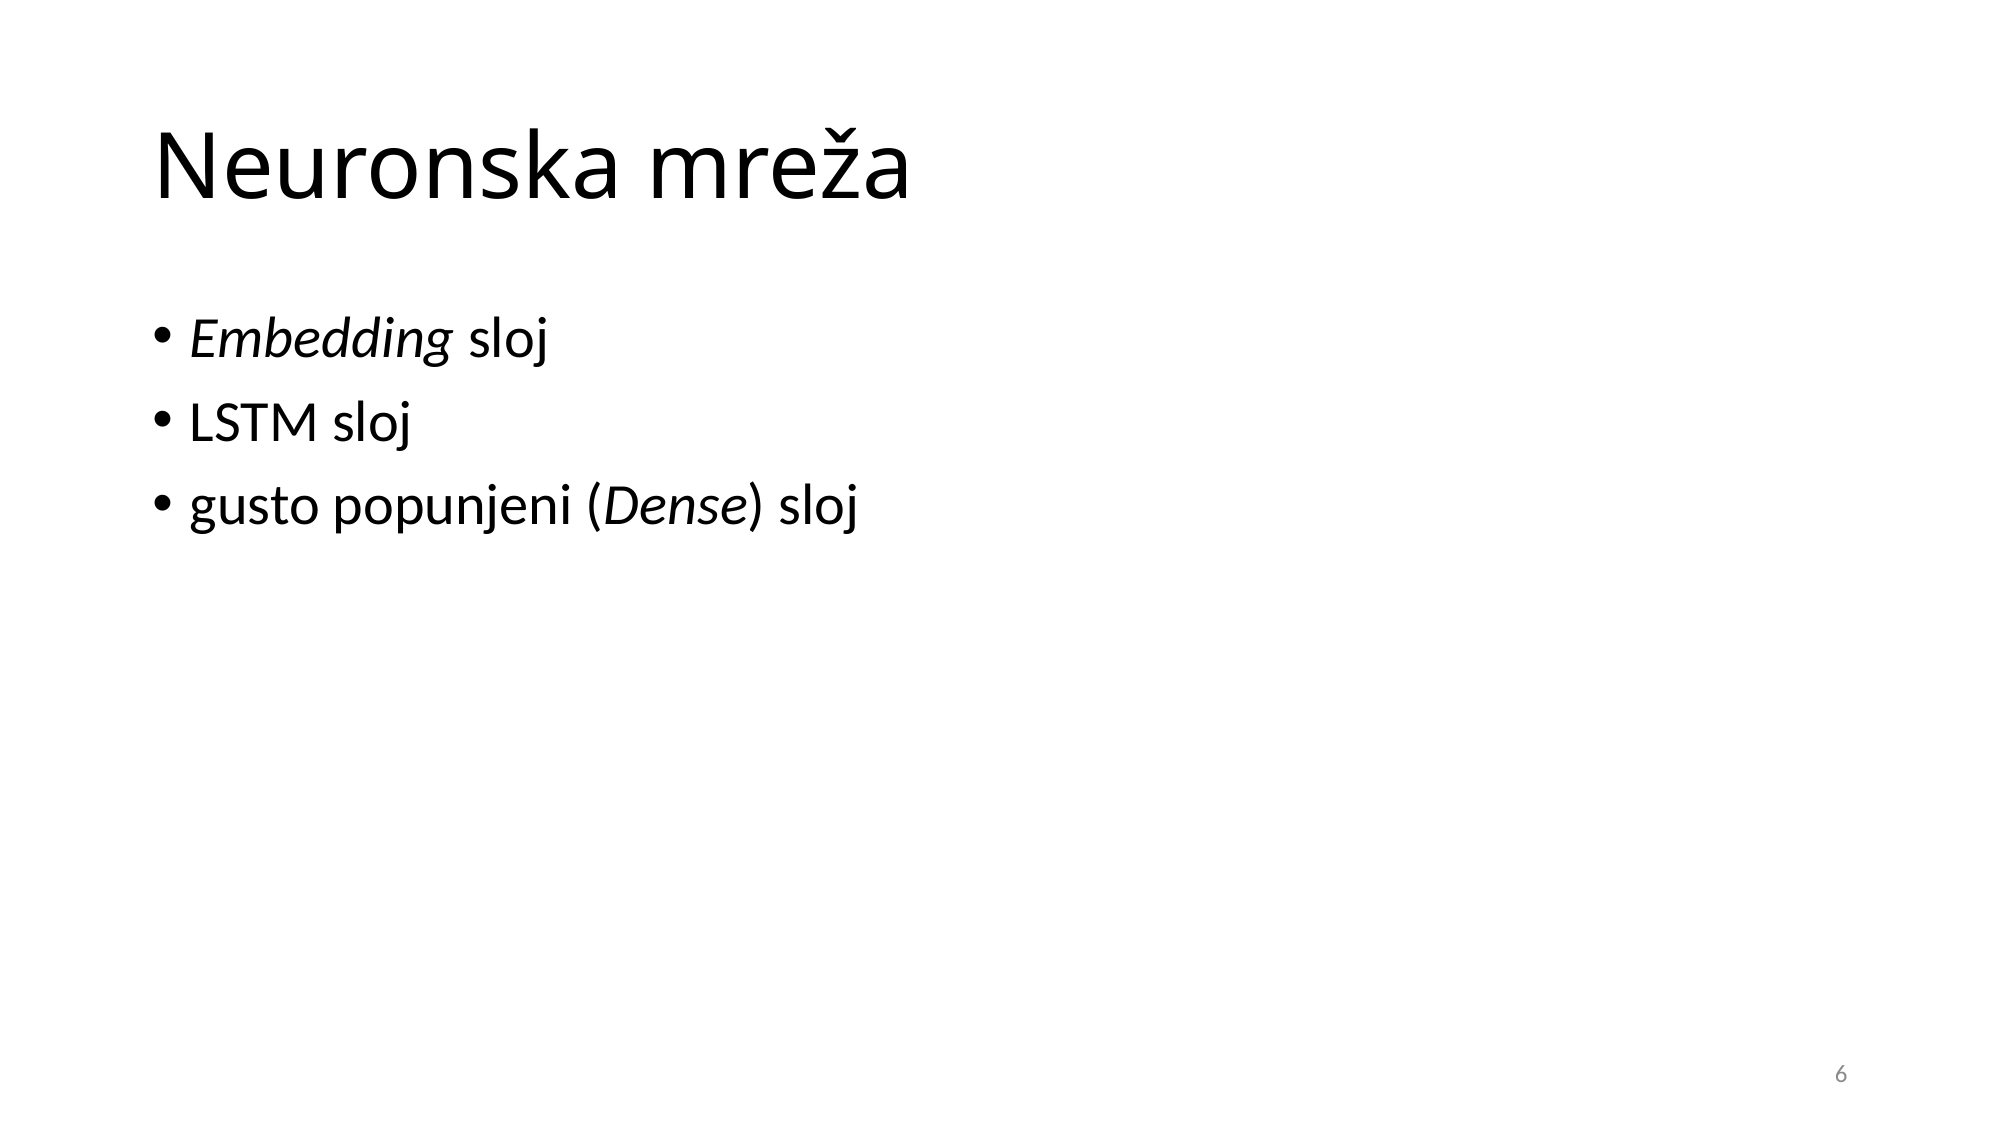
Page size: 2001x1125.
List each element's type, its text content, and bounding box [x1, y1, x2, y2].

slide_number 6 [1412, 1042, 1863, 1103]
list Embedding sloj LSTM sloj gusto popunjeni (Dense) sloj [137, 299, 1863, 1014]
title Neuronska mreža [137, 59, 1863, 278]
